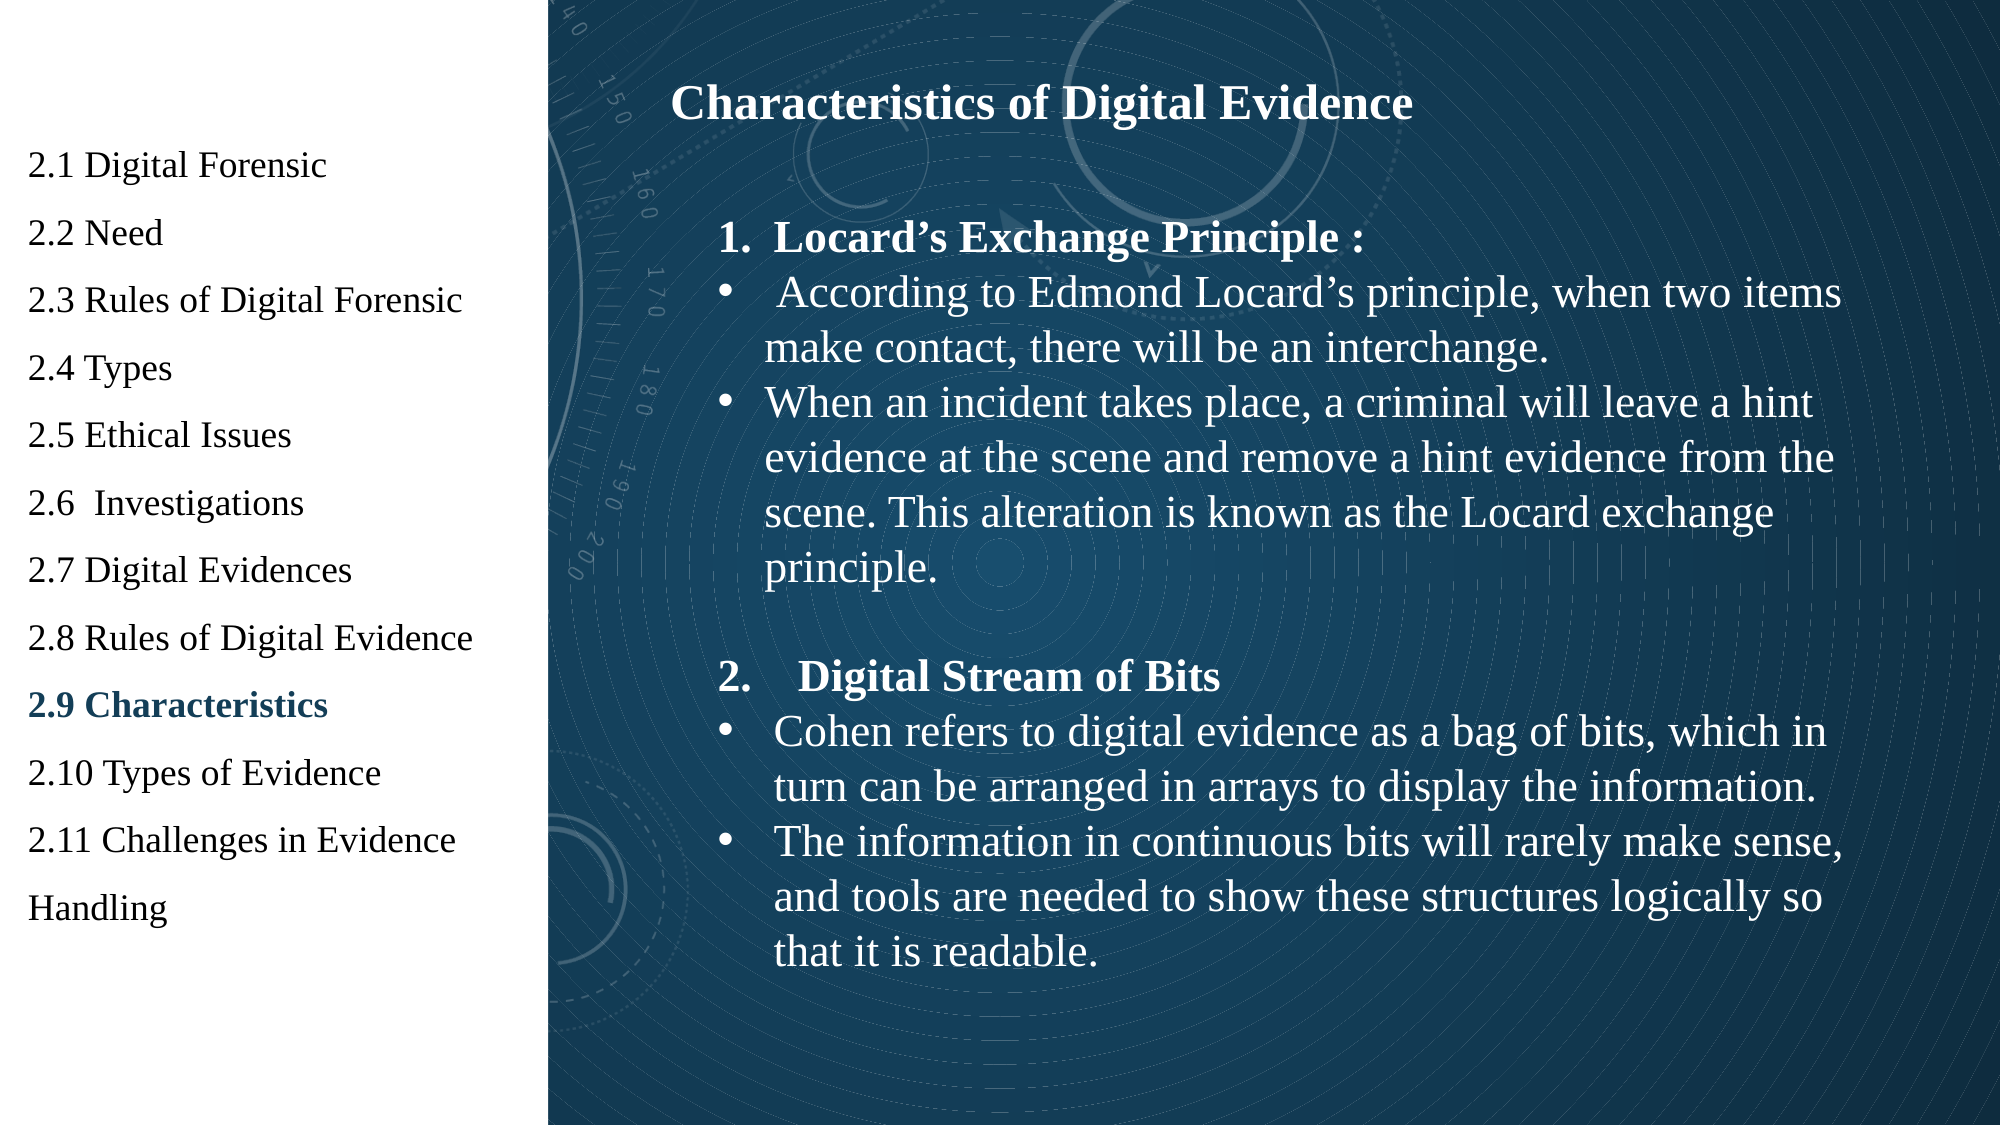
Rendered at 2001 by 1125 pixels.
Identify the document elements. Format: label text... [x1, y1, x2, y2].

picture [550, 0, 2000, 1125]
text_box 2.1 Digital Forensic 2.2 Need 2.3 Rules of Digital Forensic 2.4 Types 2.5 Ethical Issues 2.6 Investigations 2.7 Digital Evidences 2.8 Rules of Digital Evidence 2.9 Characteristics 2.10 Types of Evidence 2.11 Challenges in Evidence Handling [13, 110, 535, 936]
text_box 2. Digital Stream of Bits Cohen refers to digital evidence as a bag of bits, which in turn can be arranged in arrays to display the information. The information in continuous bits will rarely make sense, and tools are needed to show these structures logically so that it is readable. [702, 638, 1919, 984]
text_box 1 [0, 0, 550, 1125]
text_box Characteristics of Digital Evidence [655, 62, 1462, 138]
text_box Locard’s Exchange Principle : According to Edmond Locard’s principle, when two items make contact, there will be an interchange. When an incident takes place, a criminal will leave a hint evidence at the scene and remove a hint evidence from the scene. This alteration is known as the Locard exchange principle. [702, 199, 1885, 600]
